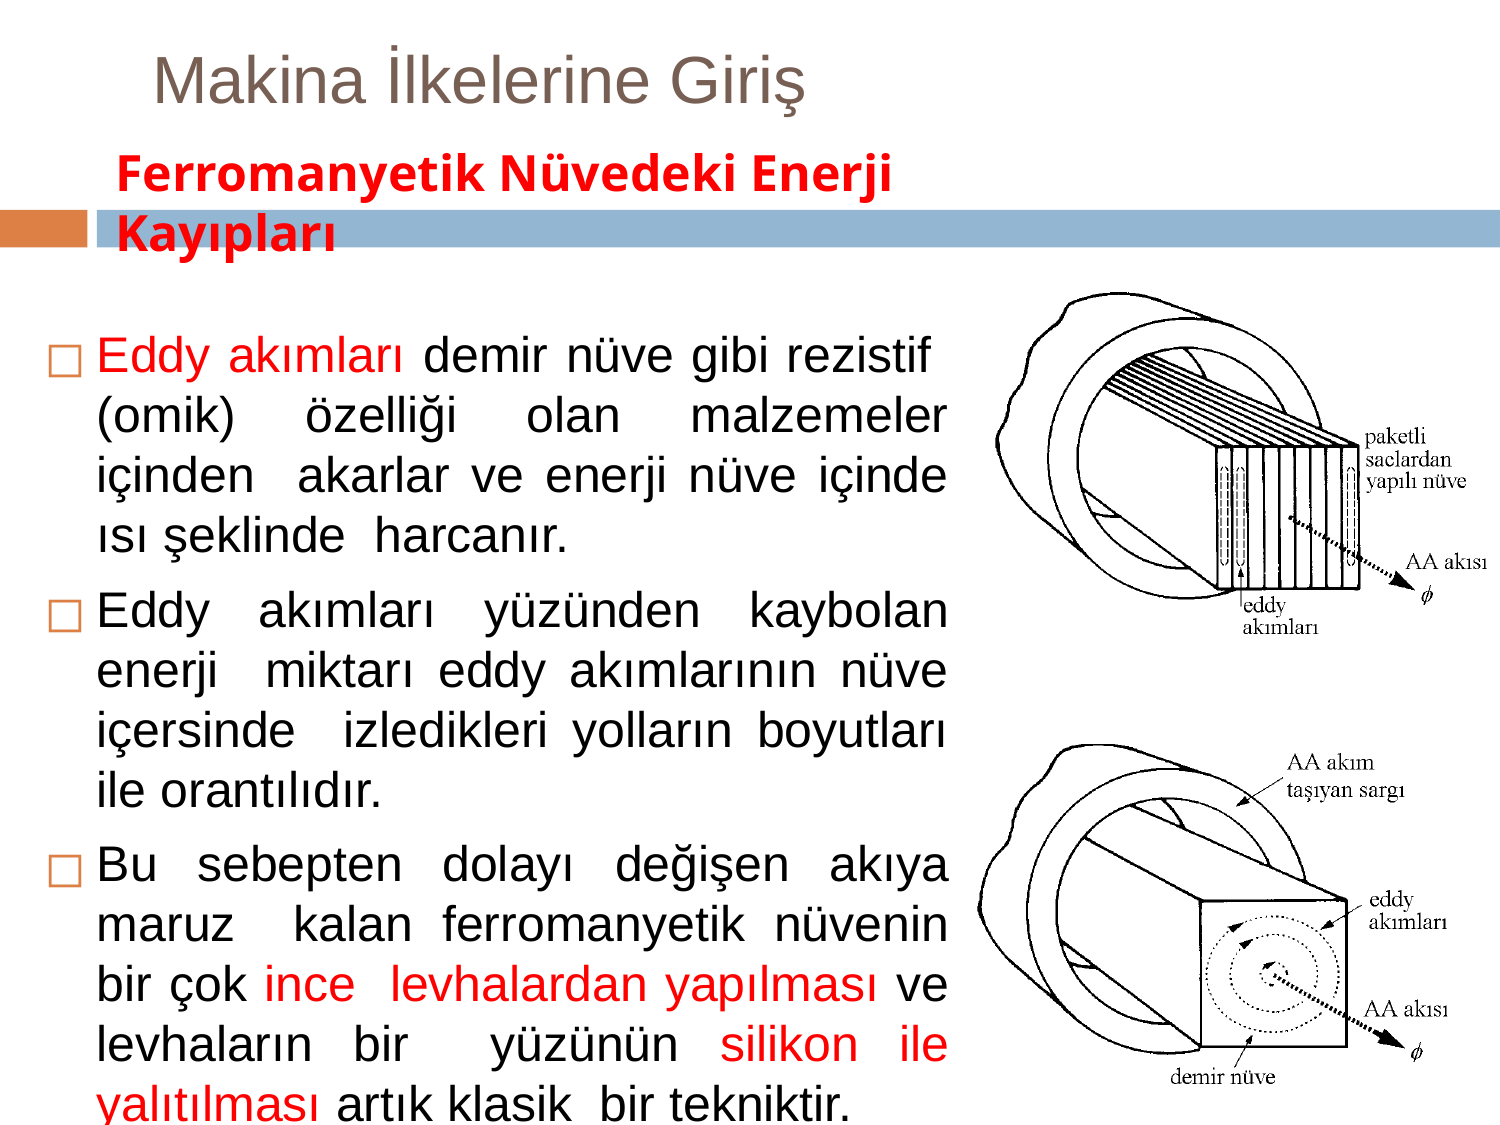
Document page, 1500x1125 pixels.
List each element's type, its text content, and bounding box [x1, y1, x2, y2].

text_box Ferromanyetik Nüvedeki Enerji Kayıpları Eddy akımları demir nüve gibi rezistif (omik) özelliği olan malzemeler içinden akarlar ve enerji nüve içinde ısı şeklinde harcanır. Eddy akımları yüzünden kaybolan enerji miktarı eddy akımlarının nüve içersinde izledikleri yolların boyutları ile orantılıdır. Bu sebepten dolayı değişen akıya maruz kalan ferromanyetik nüvenin bir çok ince levhalardan yapılması ve levhaların bir yüzünün silikon ile yalıtılması artık klasik bir tekniktir. [42, 139, 951, 1012]
title Makina İlkelerine Giriş [113, 34, 977, 120]
text_box [995, 292, 1487, 634]
text_box [977, 744, 1448, 1084]
